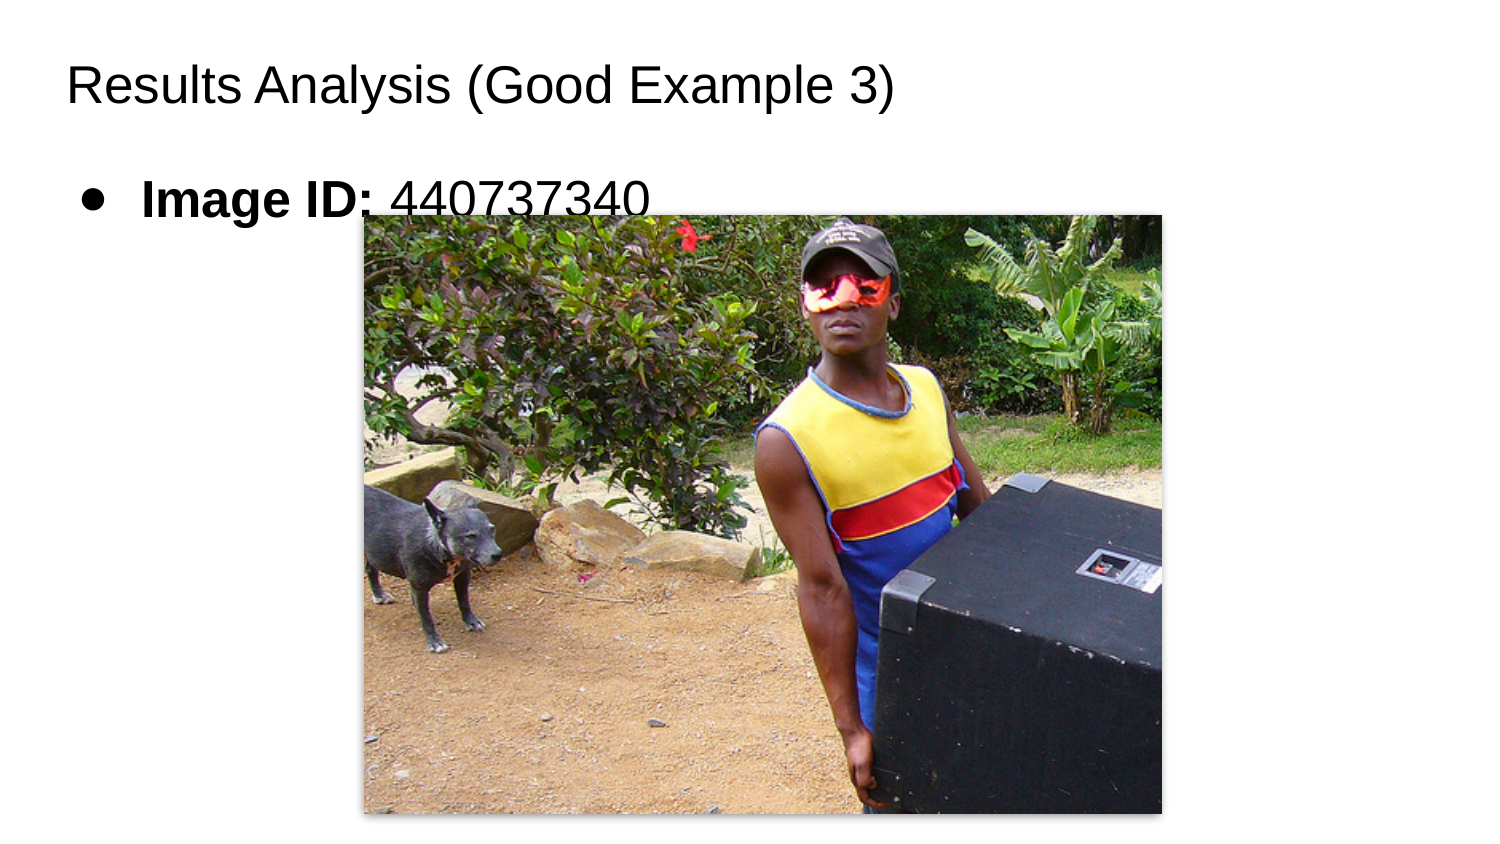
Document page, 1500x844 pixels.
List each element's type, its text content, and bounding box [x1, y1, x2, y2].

title Results Analysis (Good Example 3) [51, 35, 1449, 130]
list Image ID: 440737340 [51, 140, 774, 235]
picture [364, 215, 1162, 814]
